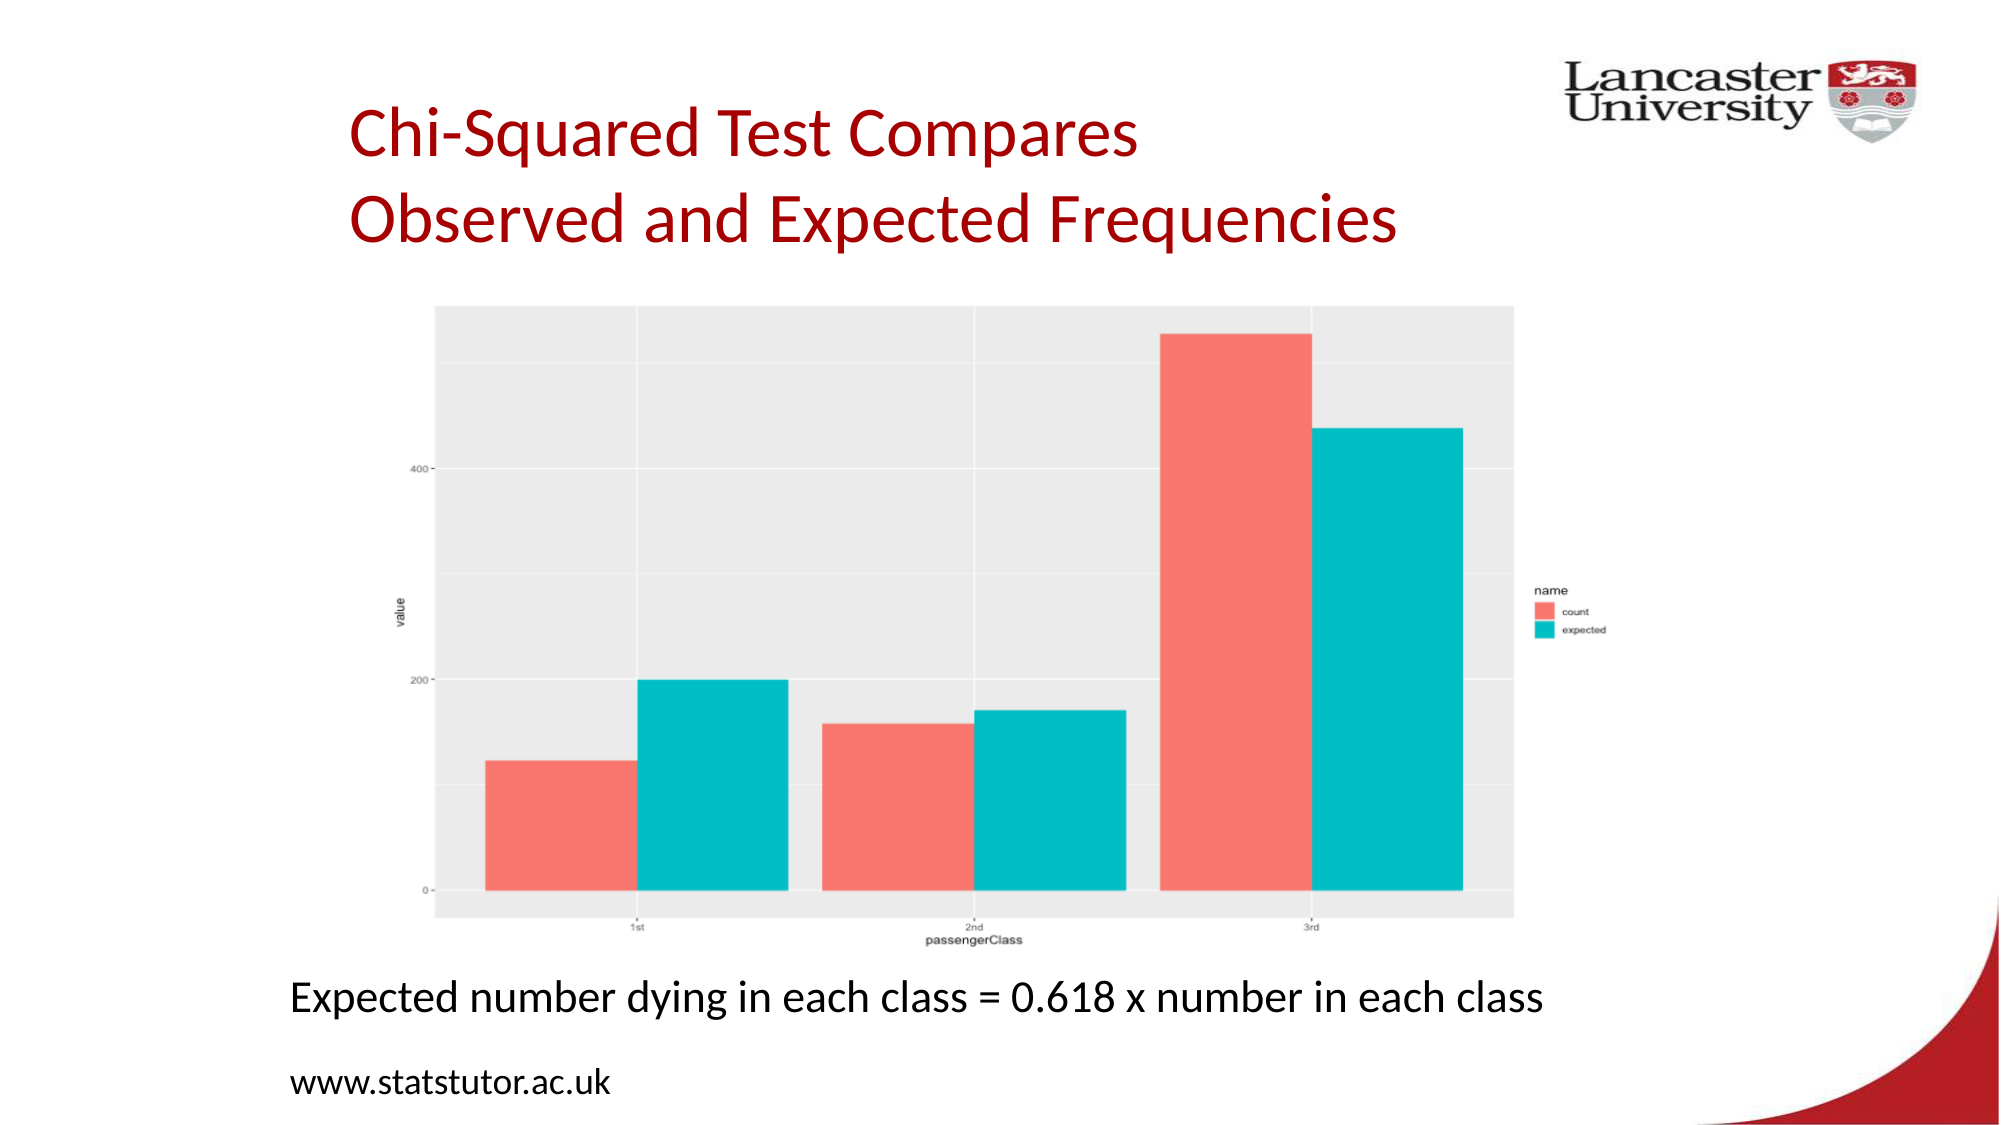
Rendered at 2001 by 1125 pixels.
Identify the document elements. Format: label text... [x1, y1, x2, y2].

footer www.statstutor.ac.uk [275, 1050, 697, 1113]
picture [1, 0, 1999, 1125]
text_box Expected number dying in each class = 0.618 x number in each class [275, 959, 1650, 1030]
title Chi-Squared Test Compares Observed and Expected Frequencies [335, 78, 1436, 266]
